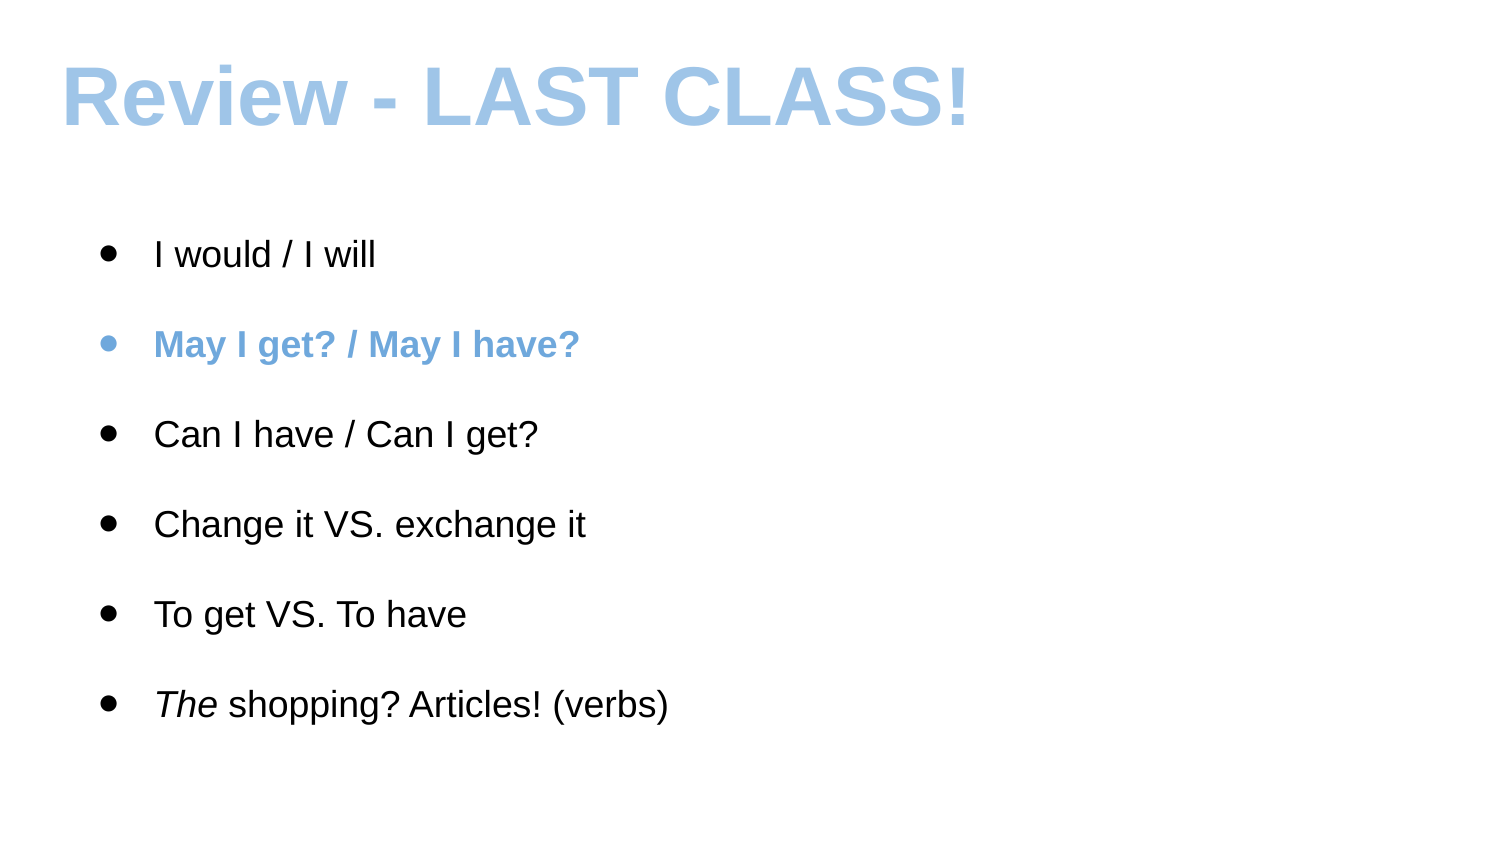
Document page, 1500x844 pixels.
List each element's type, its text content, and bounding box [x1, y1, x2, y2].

text_box I would / I will May I get? / May I have? Can I have / Can I get? Change it VS. exchange it To get VS. To have The shopping? Articles! (verbs) [63, 214, 1437, 801]
title Review - LAST CLASS! [46, 27, 1268, 149]
